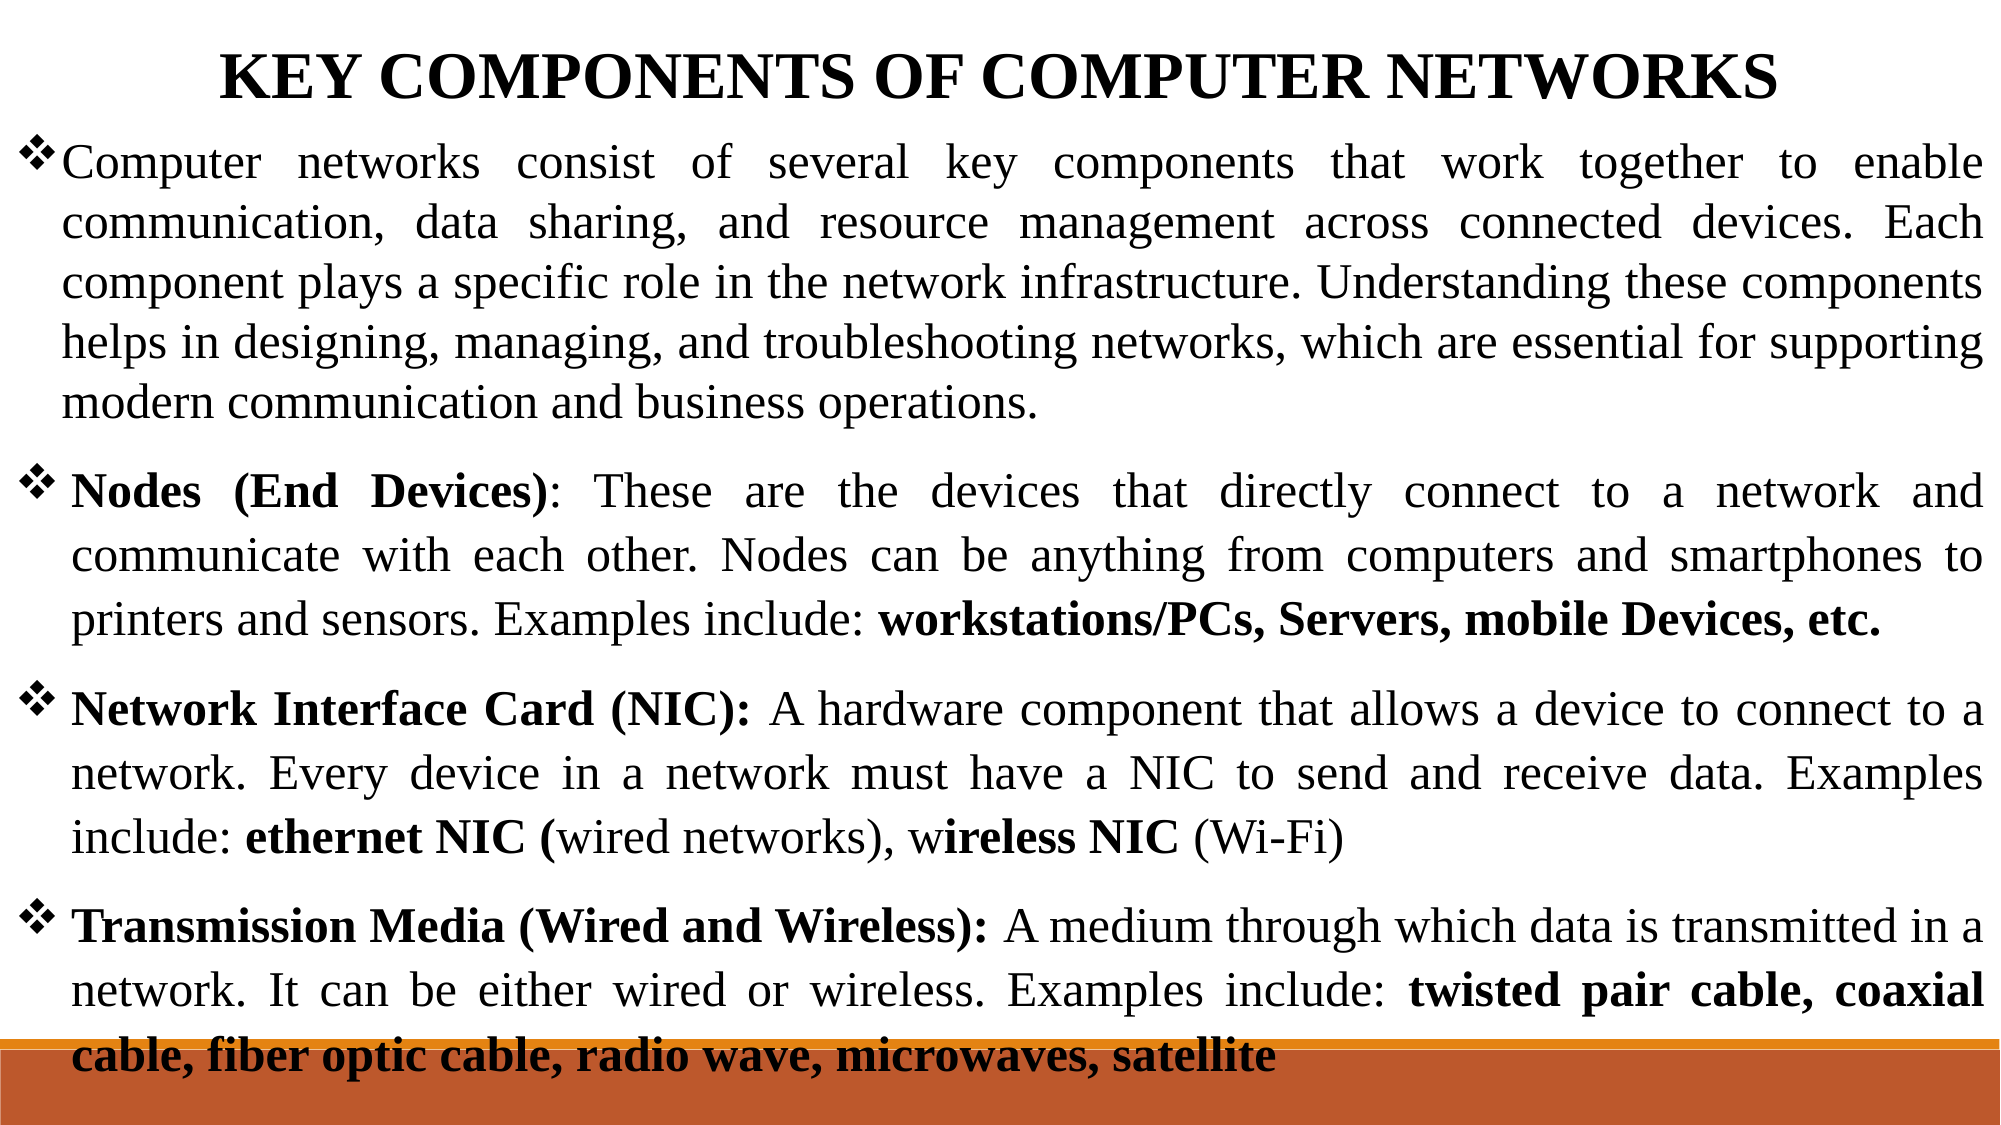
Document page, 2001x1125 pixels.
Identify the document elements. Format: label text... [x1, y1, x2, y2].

text_box KEY COMPONENTS OF COMPUTER NETWORKS [0, 24, 2000, 120]
text_box Computer networks consist of several key components that work together to enable communication, data sharing, and resource management across connected devices. Each component plays a specific role in the network infrastructure. Understanding these components helps in designing, managing, and troubleshooting networks, which are essential for supporting modern communication and business operations. Nodes (End Devices): These are the devices that directly connect to a network and communicate with each other. Nodes can be anything from computers and smartphones to printers and sensors. Examples include: workstations/PCs, Servers, mobile Devices, etc. Network Interface Card (NIC): A hardware component that allows a device to connect to a network. Every device in a network must have a NIC to send and receive data. Examples include: ethernet NIC (wired networks), wireless NIC (Wi-Fi) Transmission Media (Wired and Wireless): A medium through which data is transmitted in a network. It can be either wired or wireless. Examples include: twisted pair cable, coaxial cable, fiber optic cable, radio wave, microwaves, satellite [0, 120, 2000, 1089]
